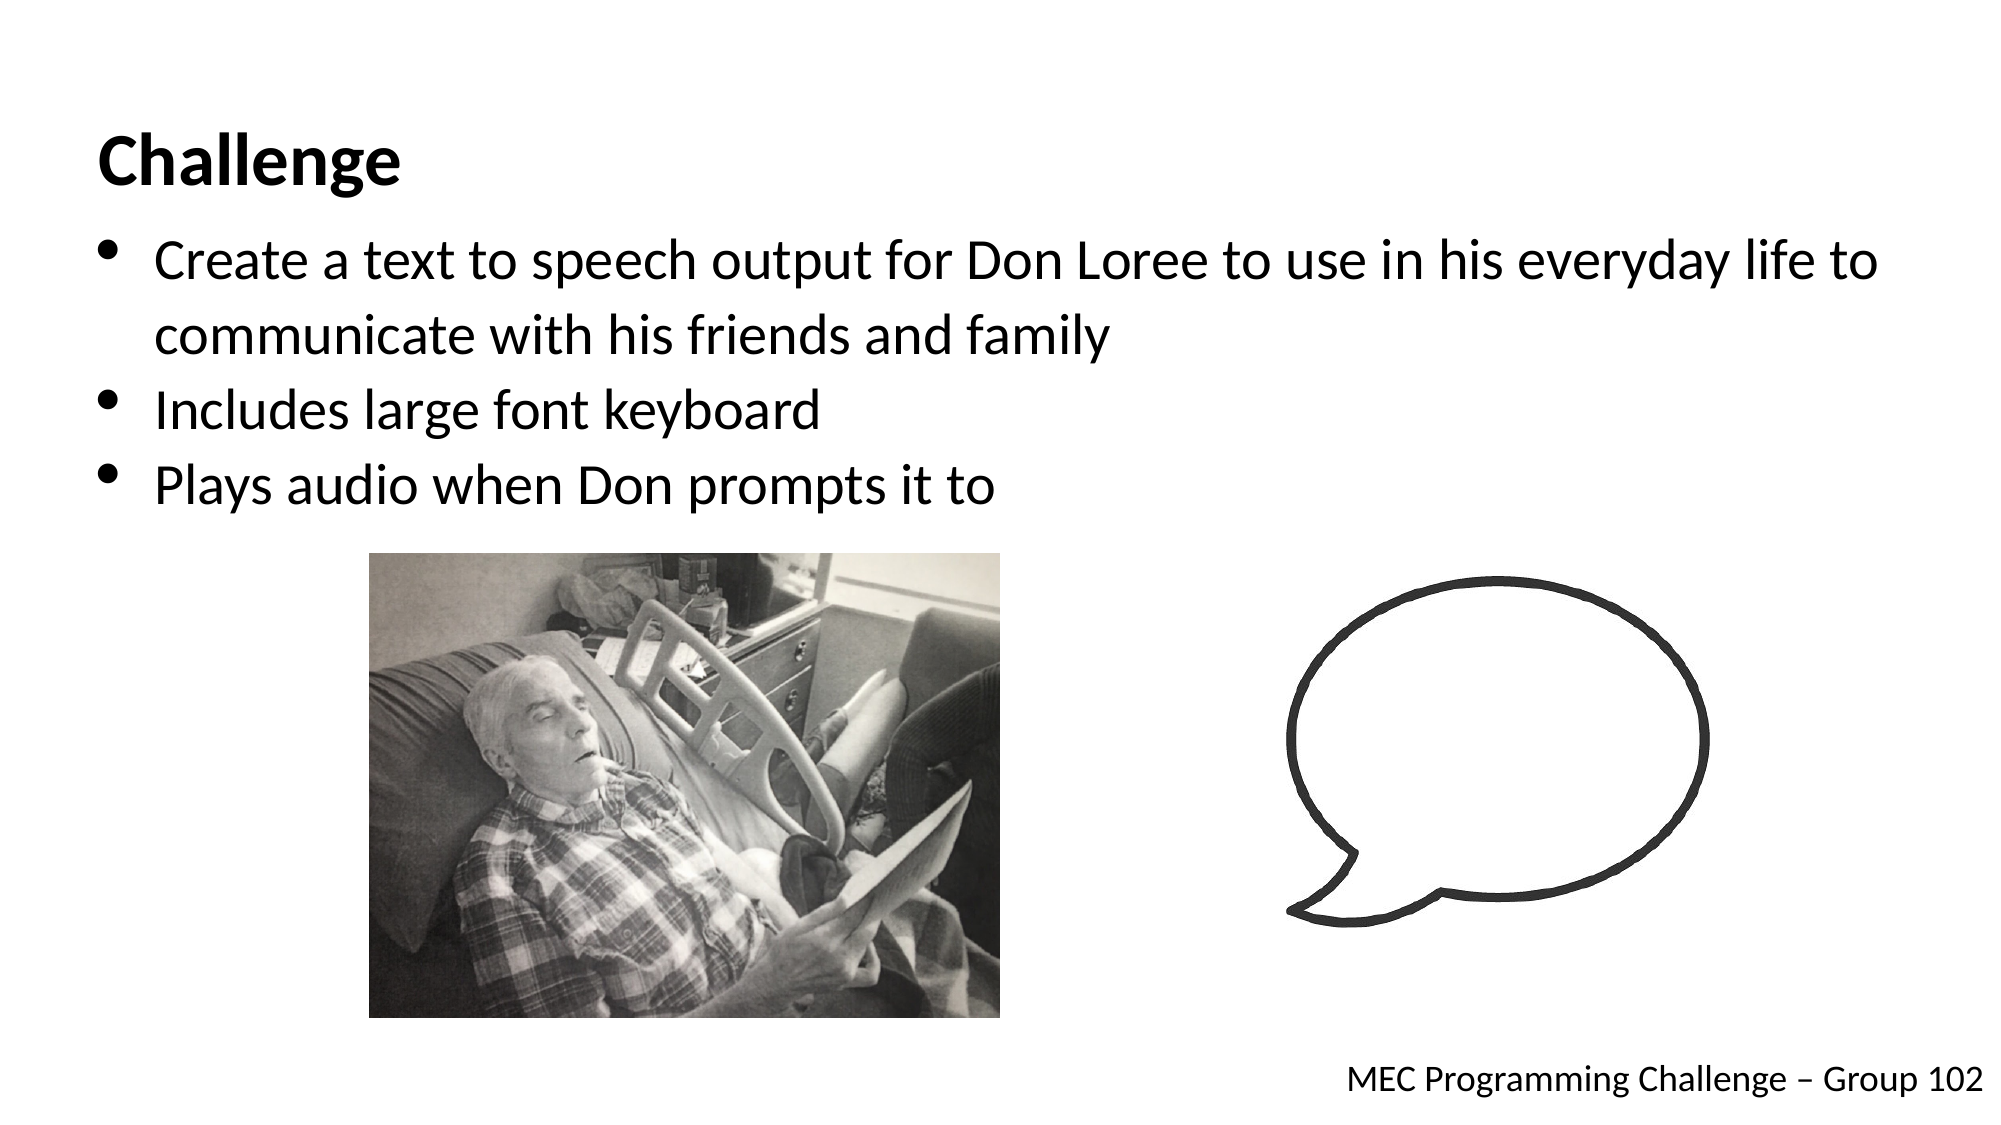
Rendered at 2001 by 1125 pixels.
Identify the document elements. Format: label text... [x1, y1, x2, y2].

picture [1235, 562, 1738, 964]
text_box Challenge Create a text to speech output for Don Loree to use in his everyday life to communicate with his friends and family Includes large font keyboard Plays audio when Don prompts it to [83, 96, 1934, 524]
picture [367, 553, 1000, 1018]
text_box MEC Programming Challenge – Group 102 [1331, 1046, 2000, 1107]
